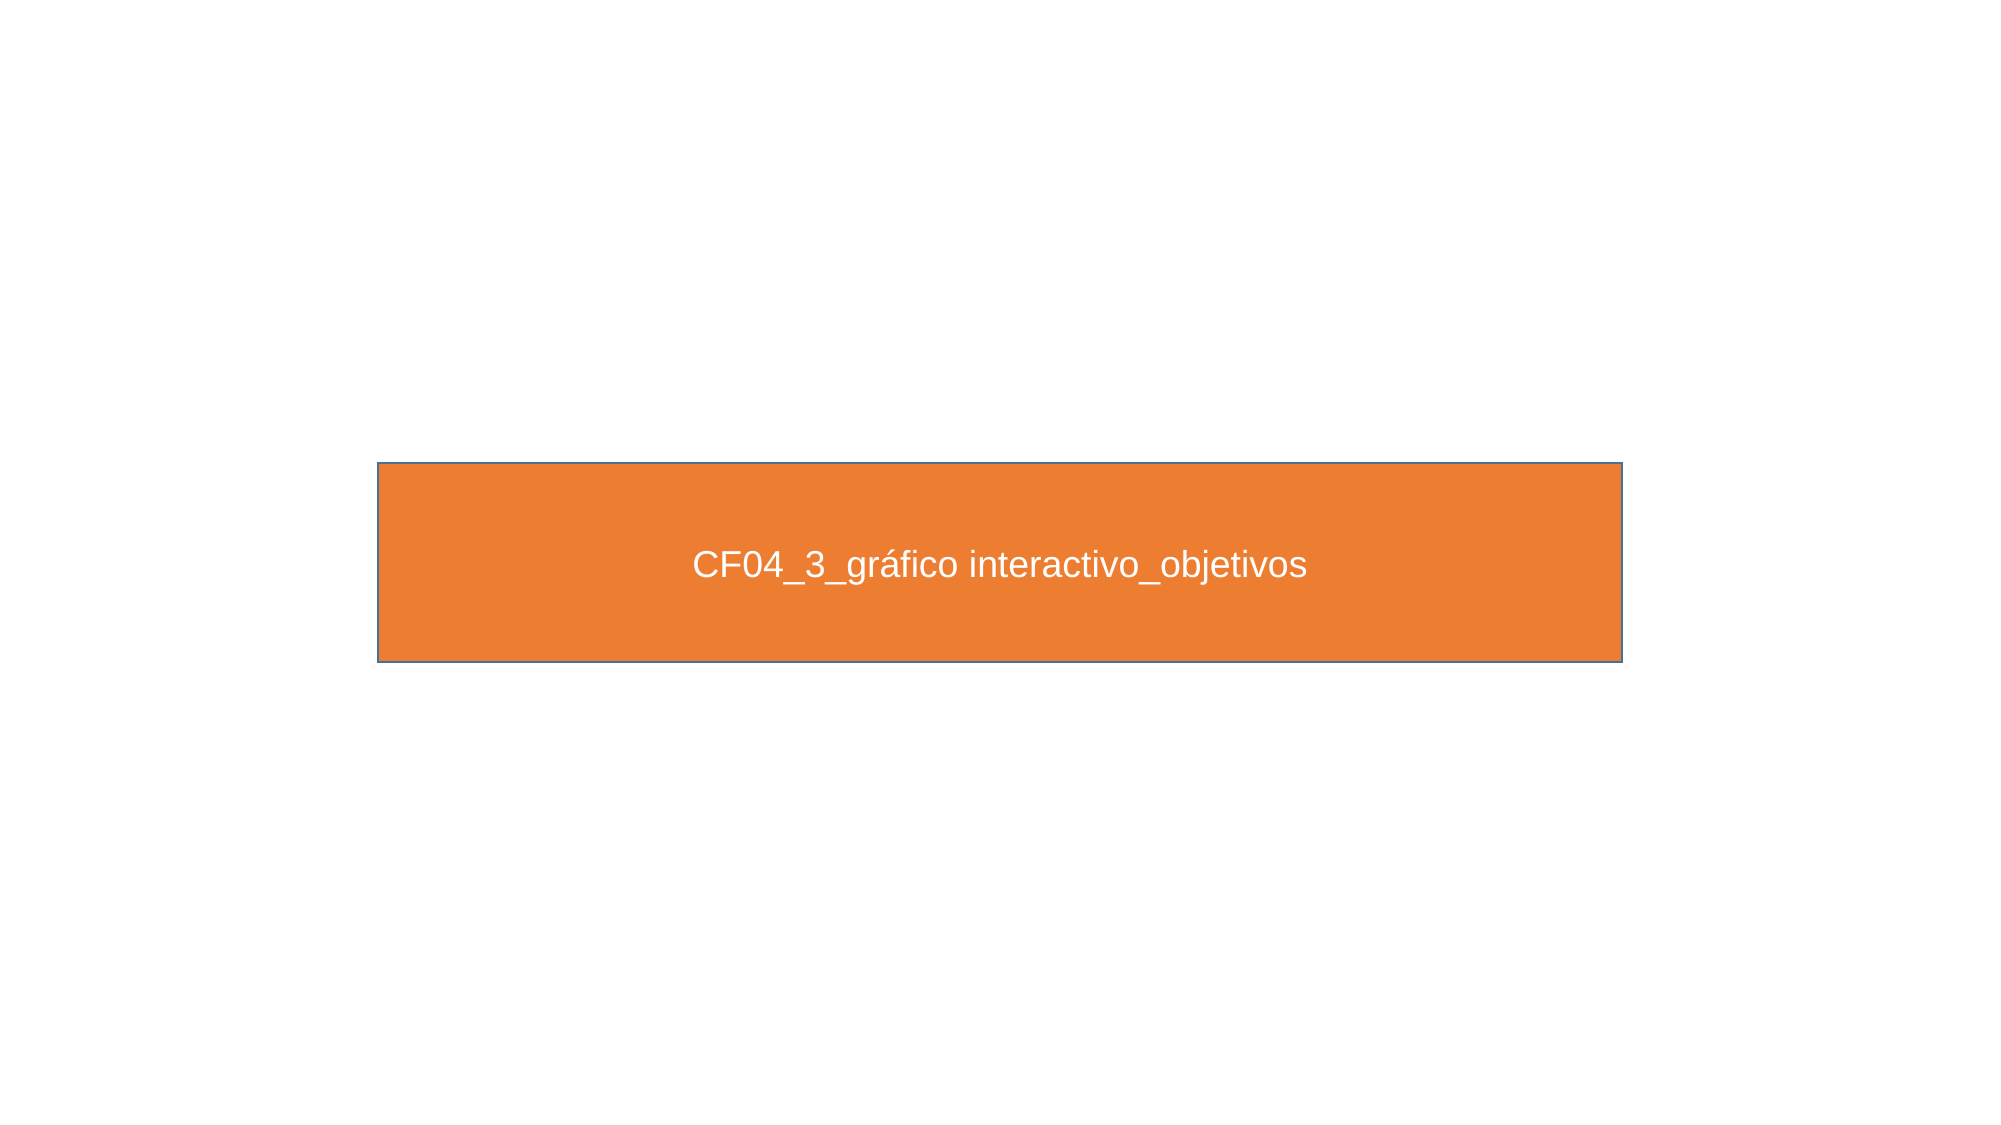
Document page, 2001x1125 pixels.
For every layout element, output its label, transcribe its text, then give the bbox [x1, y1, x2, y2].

text_box CF04_3_gráfico interactivo_objetivos [377, 463, 1623, 662]
